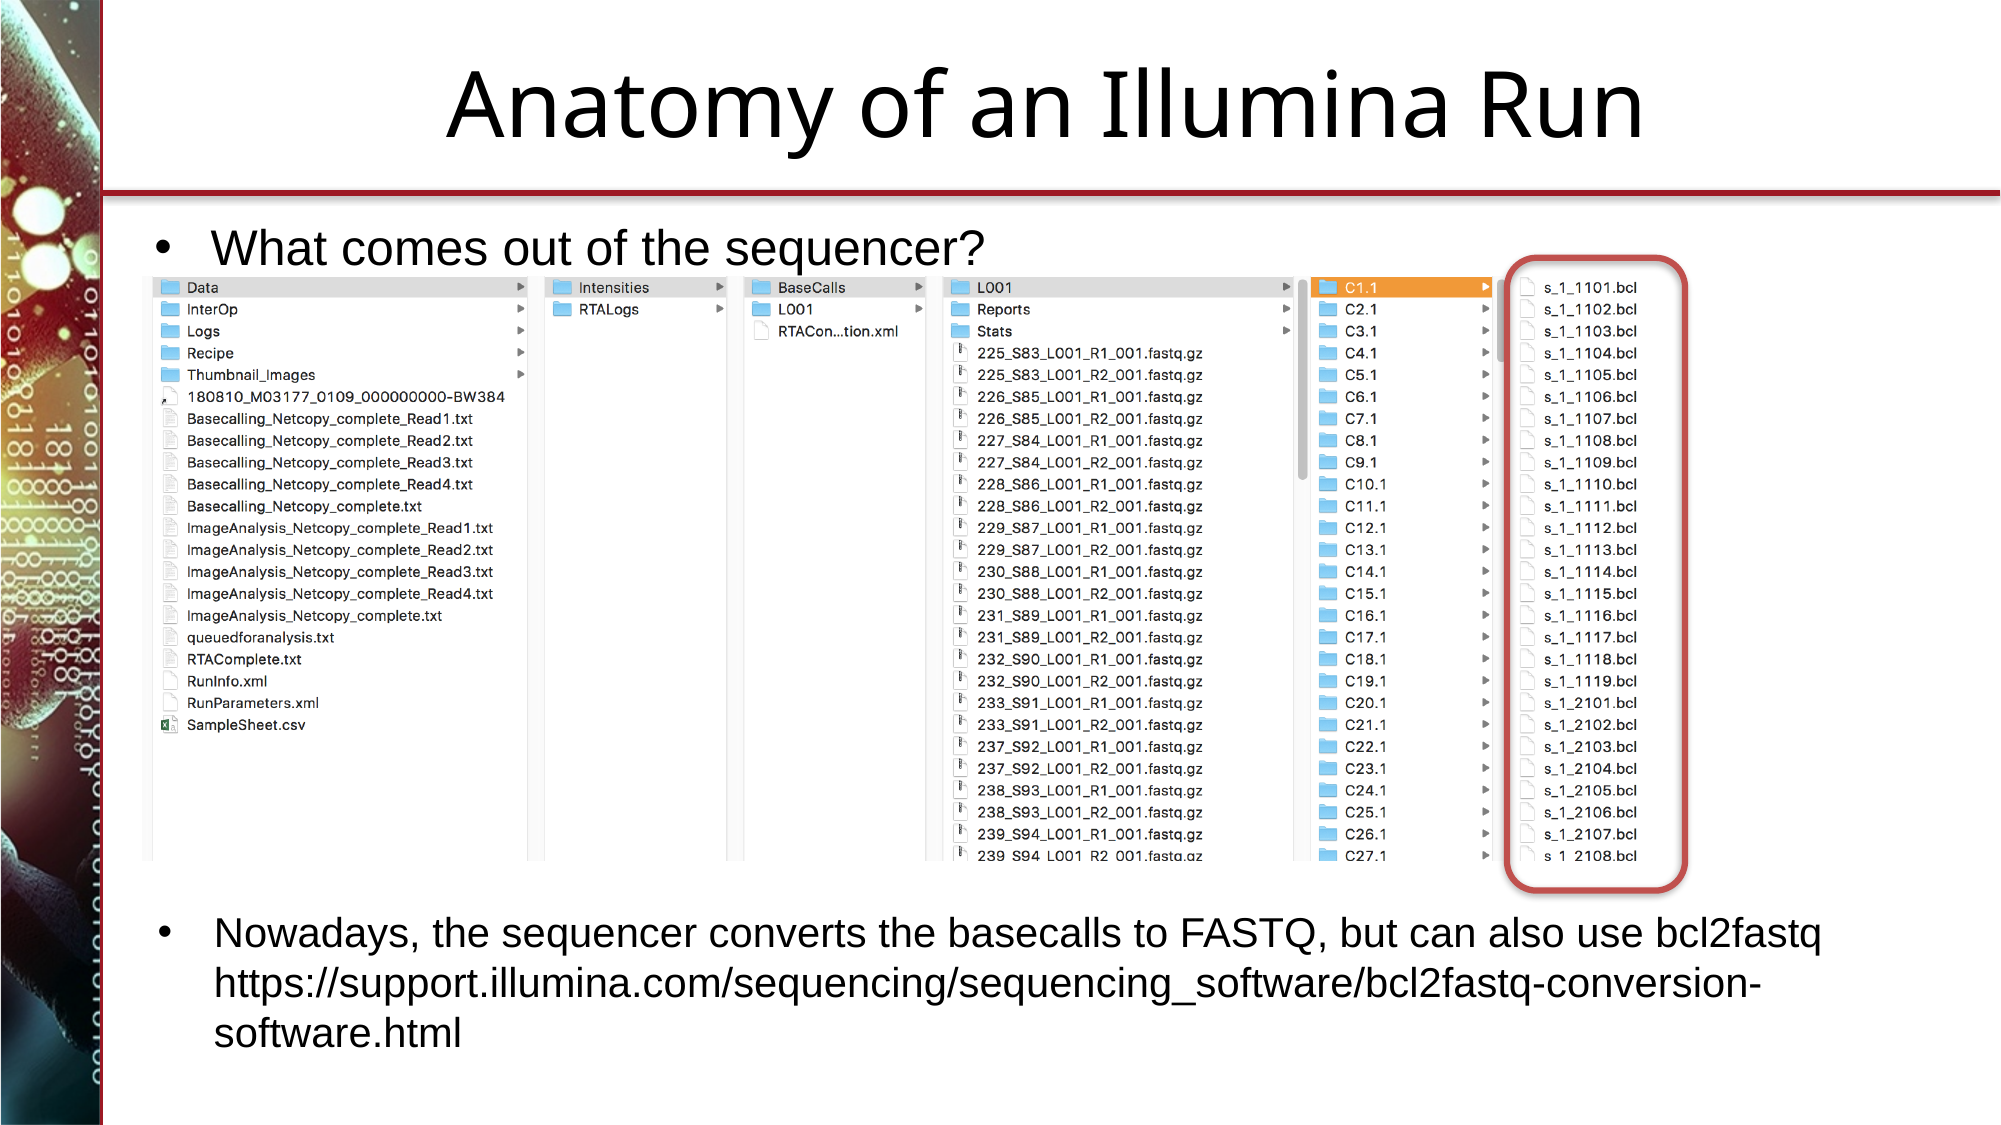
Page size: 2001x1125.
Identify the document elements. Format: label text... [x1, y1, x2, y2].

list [142, 276, 1993, 861]
picture [1, 1, 99, 1124]
text_box What comes out of the sequencer? [139, 208, 1002, 279]
text_box Nowadays, the sequencer converts the basecalls to FASTQ, but can also use bcl2fastq https://support.illumina.com/sequencing/sequencing_software/bcl2fastq-conversion-software.html [142, 898, 1915, 1124]
text_box [1509, 256, 1683, 274]
title Anatomy of an Illumina Run [135, 31, 1960, 171]
text_box [1508, 872, 1684, 892]
